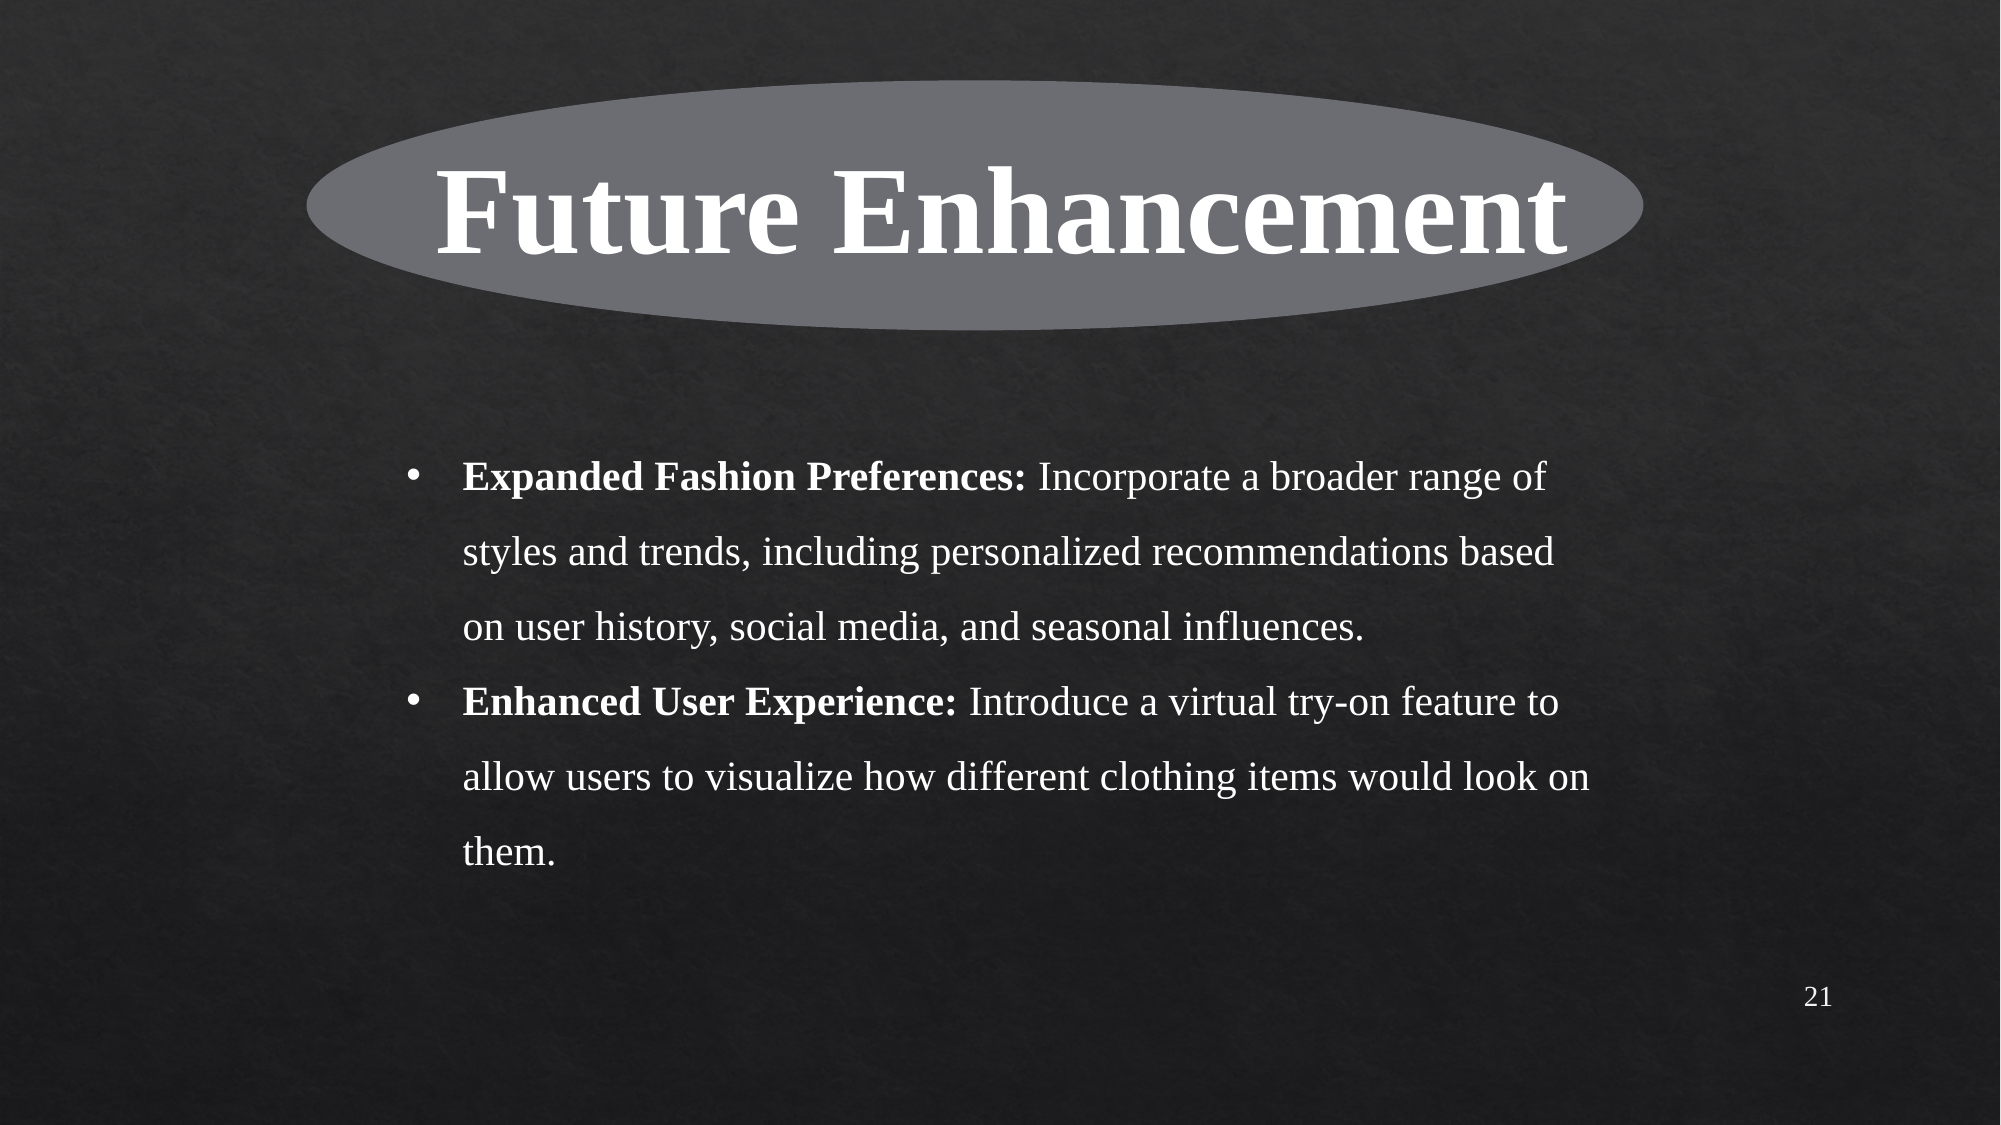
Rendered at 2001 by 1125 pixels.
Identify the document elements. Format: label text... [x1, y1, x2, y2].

text_box [458, 286, 1492, 332]
text_box [305, 134, 420, 277]
text_box Expanded Fashion Preferences: Incorporate a broader range of styles and trends, including personalized recommendations based on user history, social media, and seasonal influences. Enhanced User Experience: Introduce a virtual try-on feature to allow users to visualize how different clothing items would look on them. [391, 416, 1609, 882]
slide_number 21 [1724, 965, 1849, 1025]
text_box Future Enhancement [420, 121, 1647, 286]
text_box [475, 79, 1475, 121]
